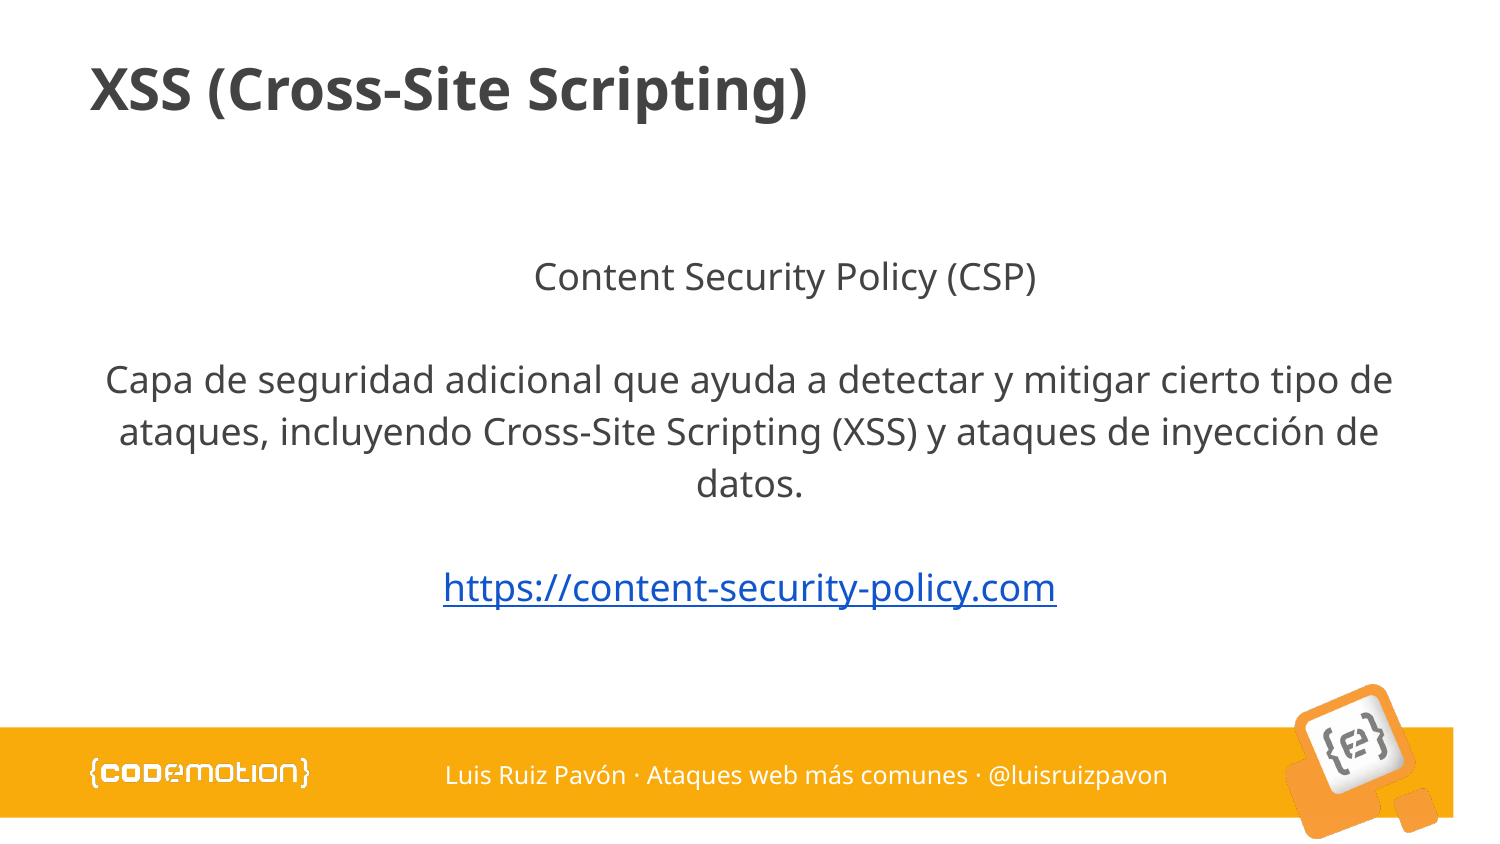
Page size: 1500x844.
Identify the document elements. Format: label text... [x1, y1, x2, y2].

title XSS (Cross-Site Scripting) [75, 46, 1425, 134]
picture [83, 752, 316, 794]
picture [1285, 684, 1438, 839]
list Content Security Policy (CSP) Capa de seguridad adicional que ayuda a detectar y mitigar cierto tipo de ataques, incluyendo Cross-Site Scripting (XSS) y ataques de inyección de datos. https://content-security-policy.com [75, 134, 1425, 728]
